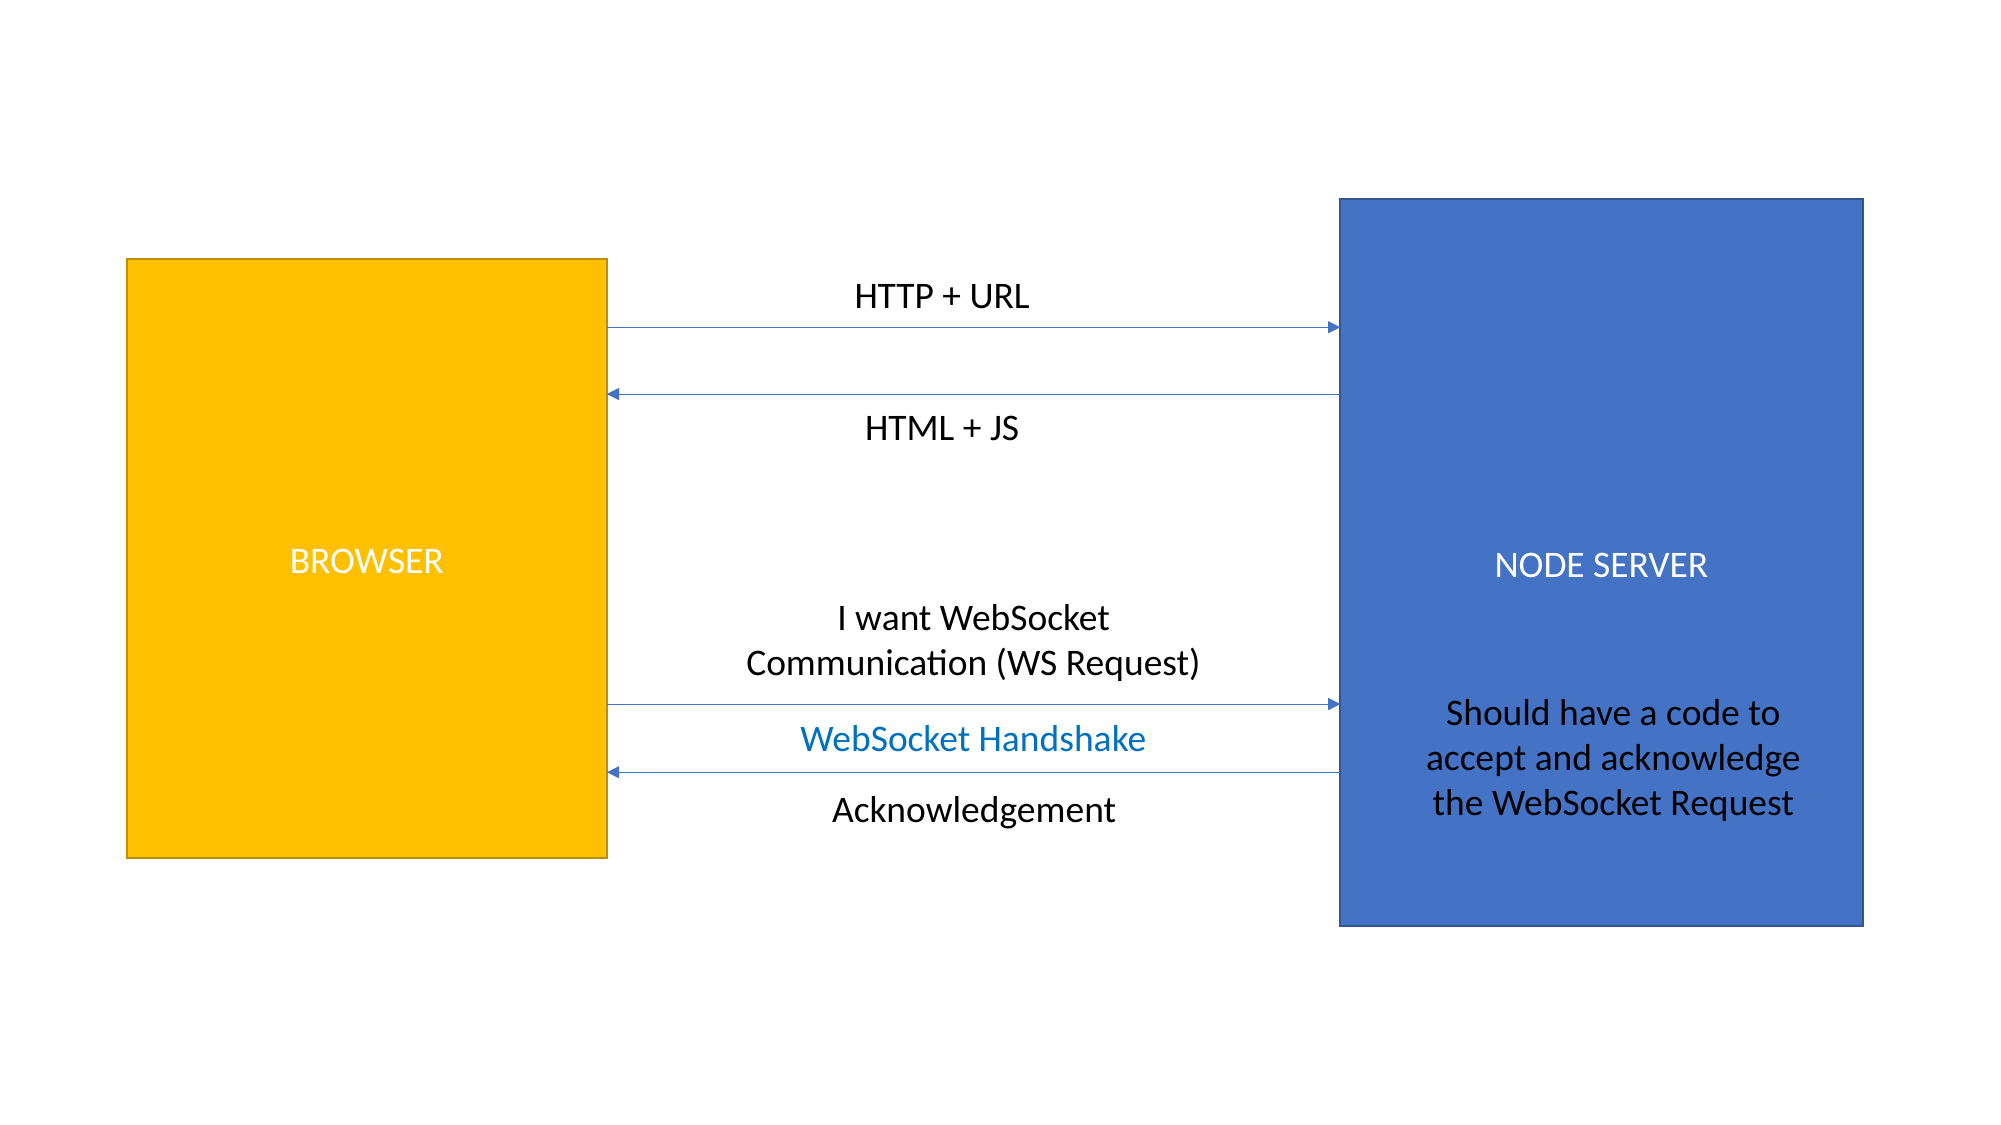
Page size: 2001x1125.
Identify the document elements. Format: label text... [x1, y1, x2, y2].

text_box HTTP + URL [839, 263, 1045, 324]
text_box WebSocket Handshake [785, 706, 1162, 767]
text_box BROWSER [126, 258, 608, 859]
text_box NODE SERVER [1339, 198, 1864, 927]
text_box Acknowledgement [817, 777, 1132, 837]
text_box HTML + JS [850, 395, 1035, 456]
text_box Should have a code to accept and acknowledge the WebSocket Request [1381, 680, 1845, 830]
text_box I want WebSocket Communication (WS Request) [703, 585, 1244, 690]
